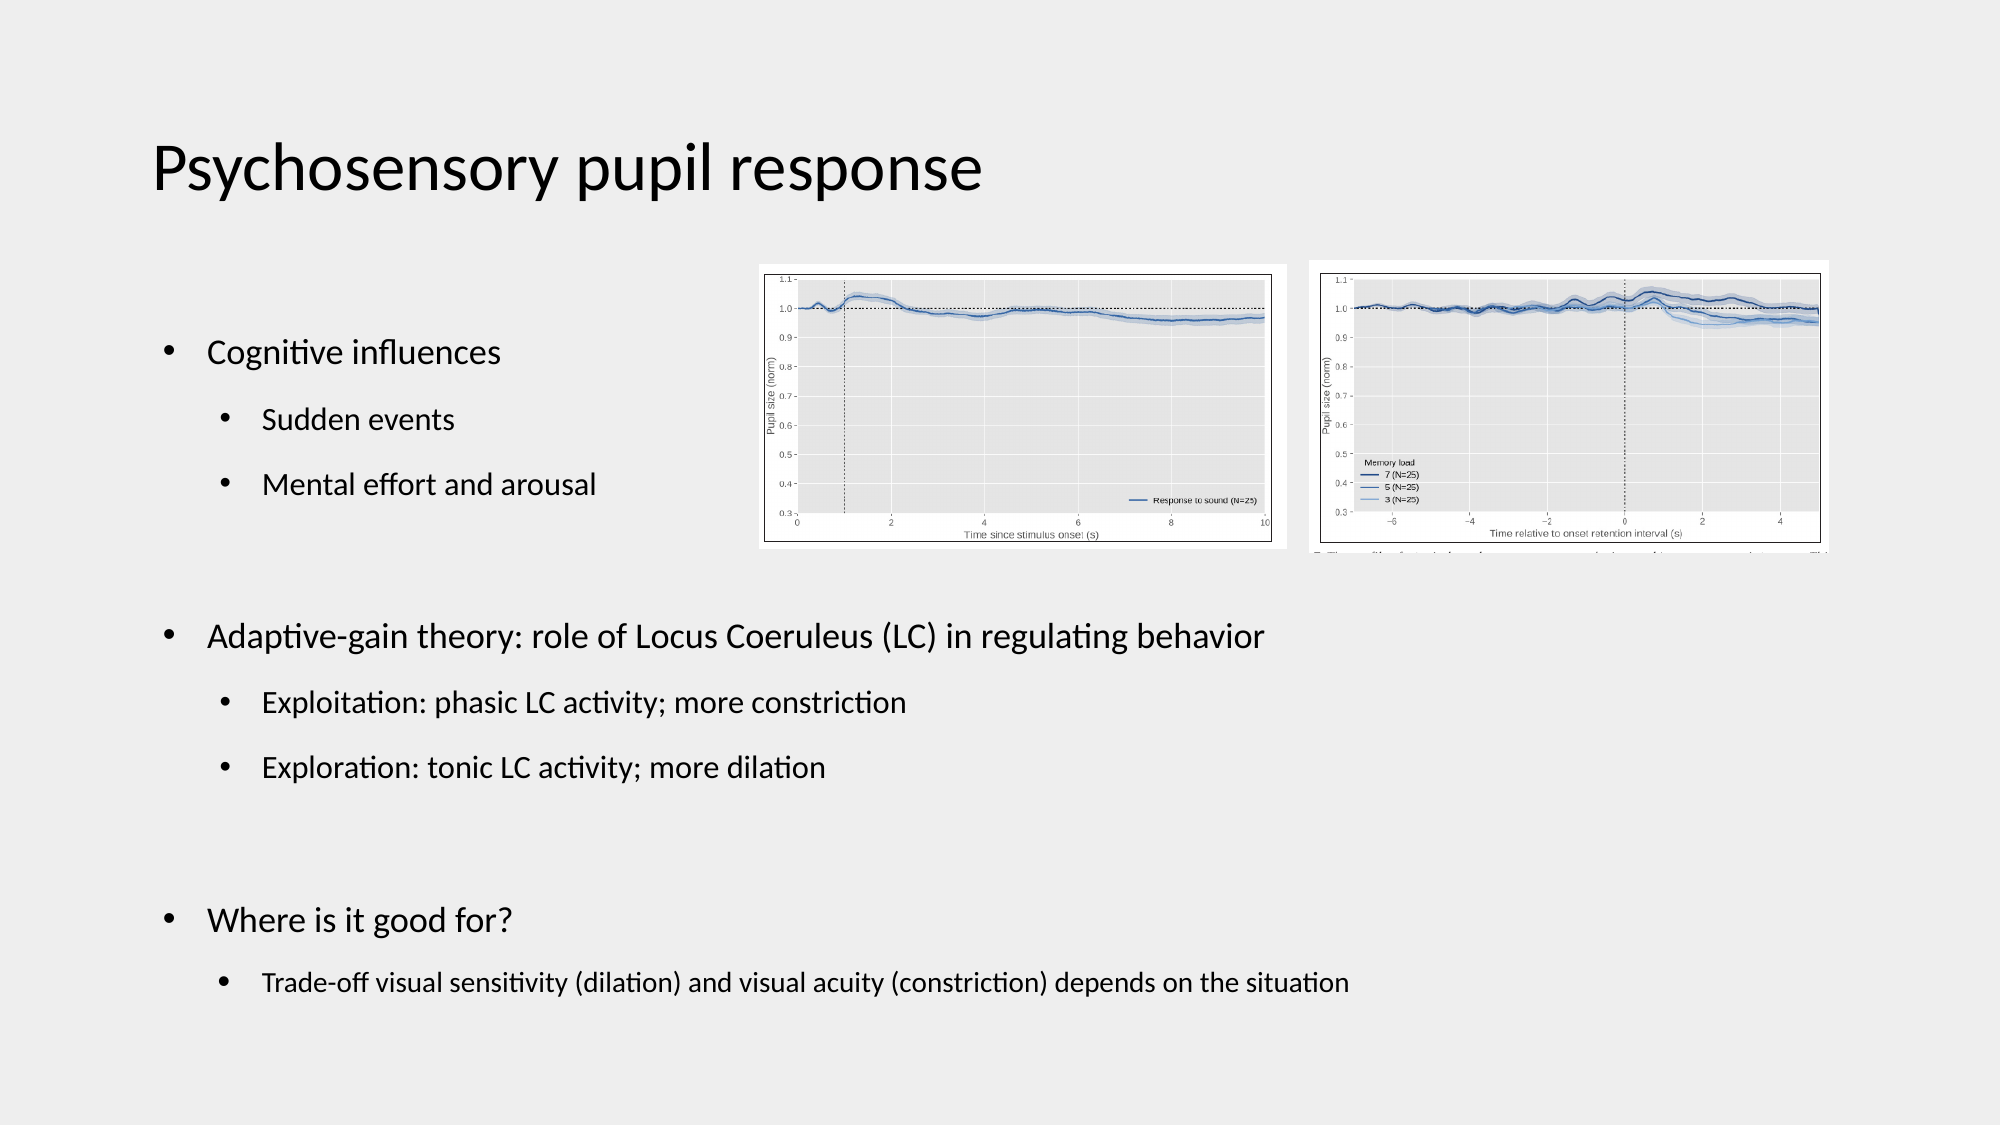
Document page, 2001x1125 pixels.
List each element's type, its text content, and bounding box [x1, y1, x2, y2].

picture [759, 263, 1287, 549]
picture [1309, 259, 1829, 554]
list Cognitive influences Sudden events Mental effort and arousal Adaptive-gain theory: role of Locus Coeruleus (LC) in regulating behavior Exploitation: phasic LC activity; more constriction Exploration: tonic LC activity; more dilation Where is it good for? Trade-off visual sensitivity (dilation) and visual acuity (constriction) depends on the situation [137, 299, 1863, 1014]
title Psychosensory pupil response [137, 59, 1863, 278]
